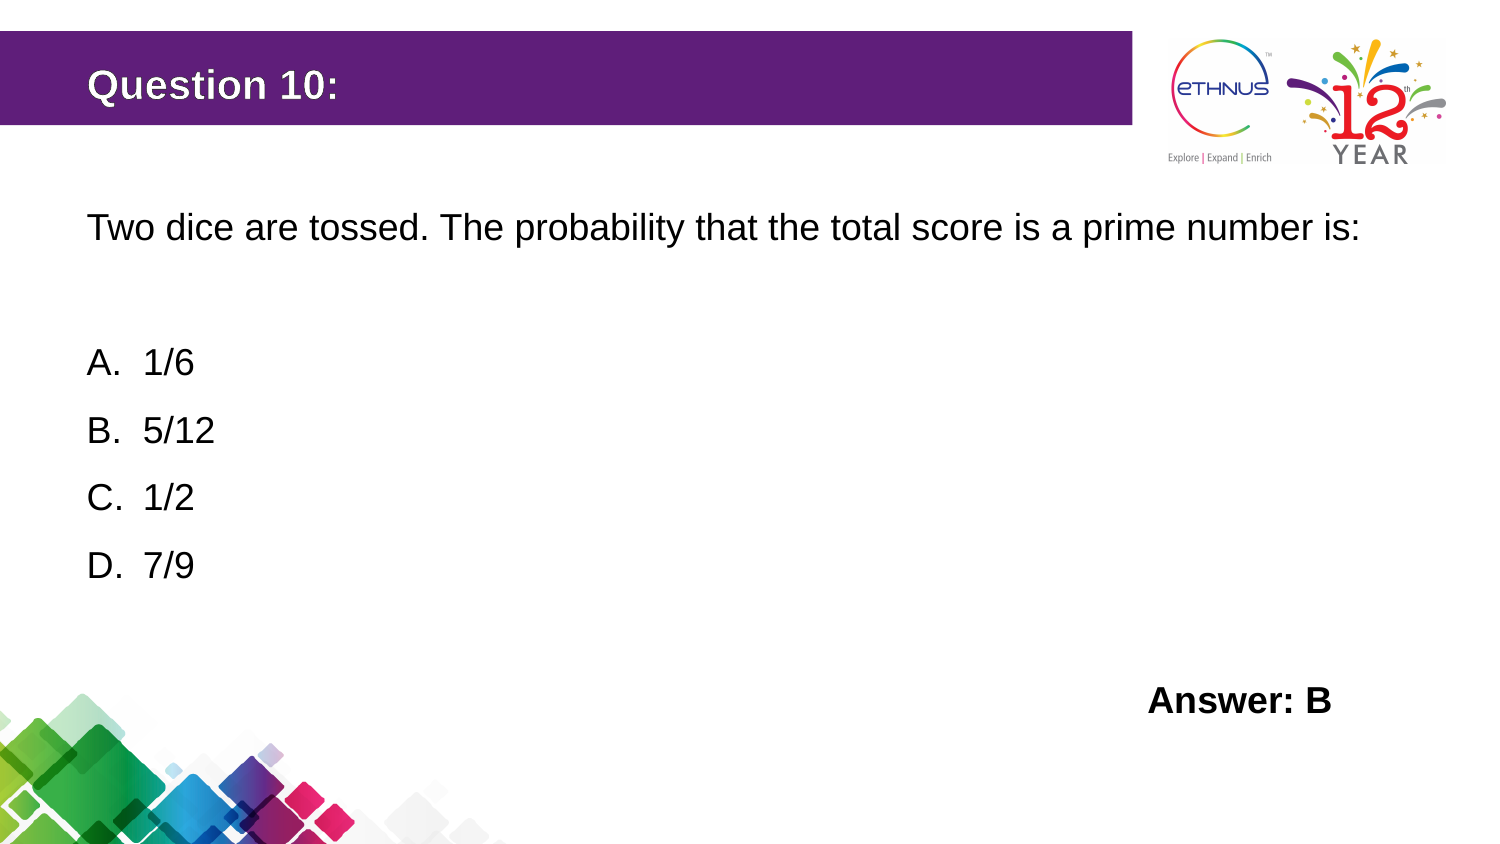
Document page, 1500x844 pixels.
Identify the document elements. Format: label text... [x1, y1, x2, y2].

list Two dice are tossed. The probability that the total score is a prime number is: 1/6 5/12 1/2 7/9 Answer: B [52, 165, 1451, 725]
picture [1167, 38, 1447, 165]
picture [0, 679, 732, 844]
title Question 10: [0, 31, 1133, 126]
